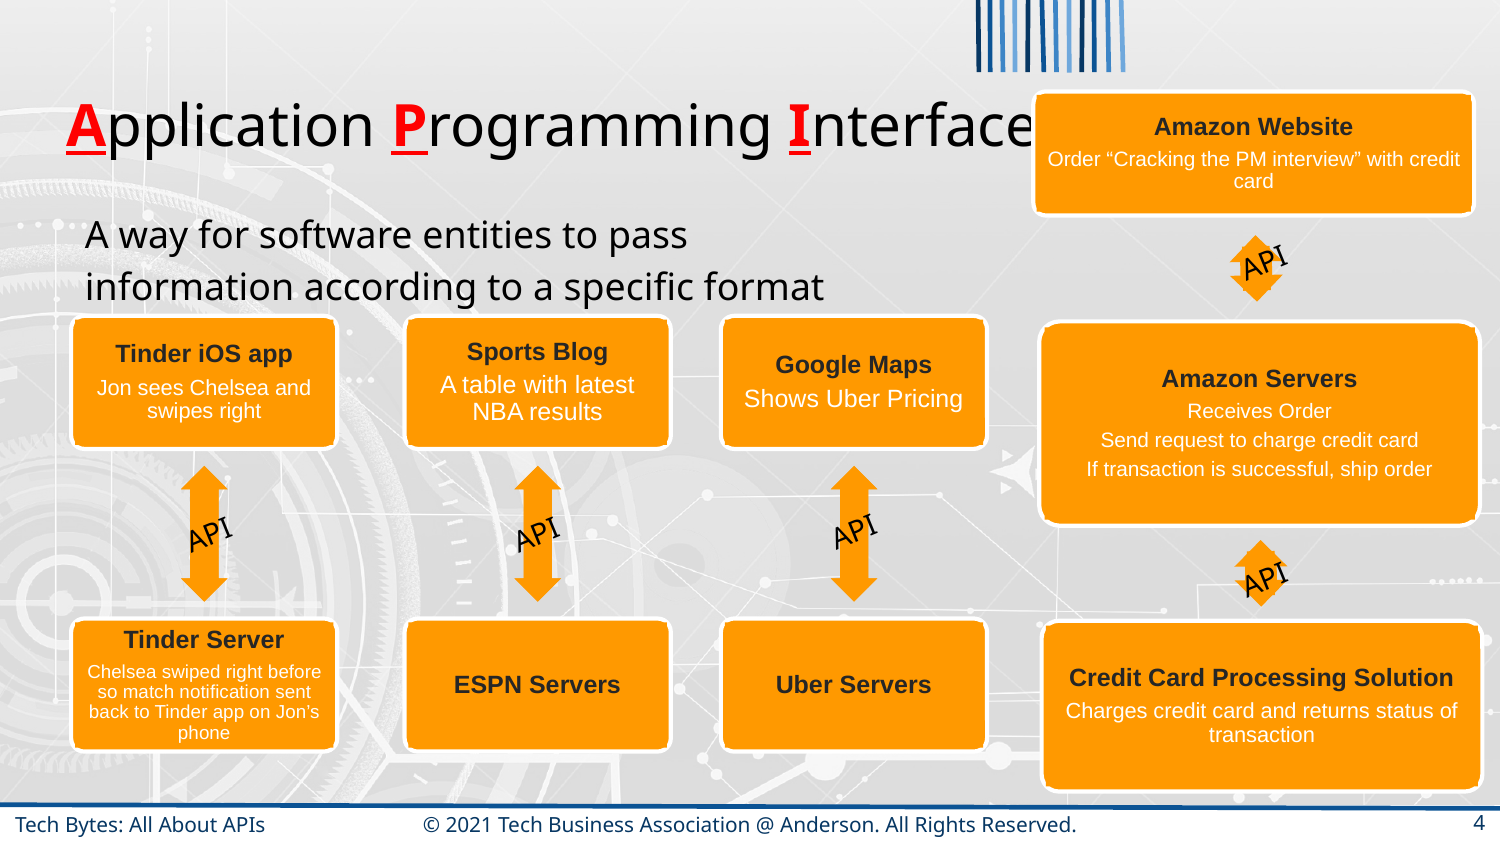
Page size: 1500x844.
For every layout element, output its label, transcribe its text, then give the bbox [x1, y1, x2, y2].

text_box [720, 315, 988, 752]
title Application Programming Interface [51, 72, 1449, 167]
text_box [404, 315, 672, 752]
slide_number 4 [1410, 791, 1500, 844]
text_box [70, 315, 338, 752]
list A way for software entities to pass information according to a specific format [51, 189, 1028, 750]
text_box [1033, 91, 1483, 792]
